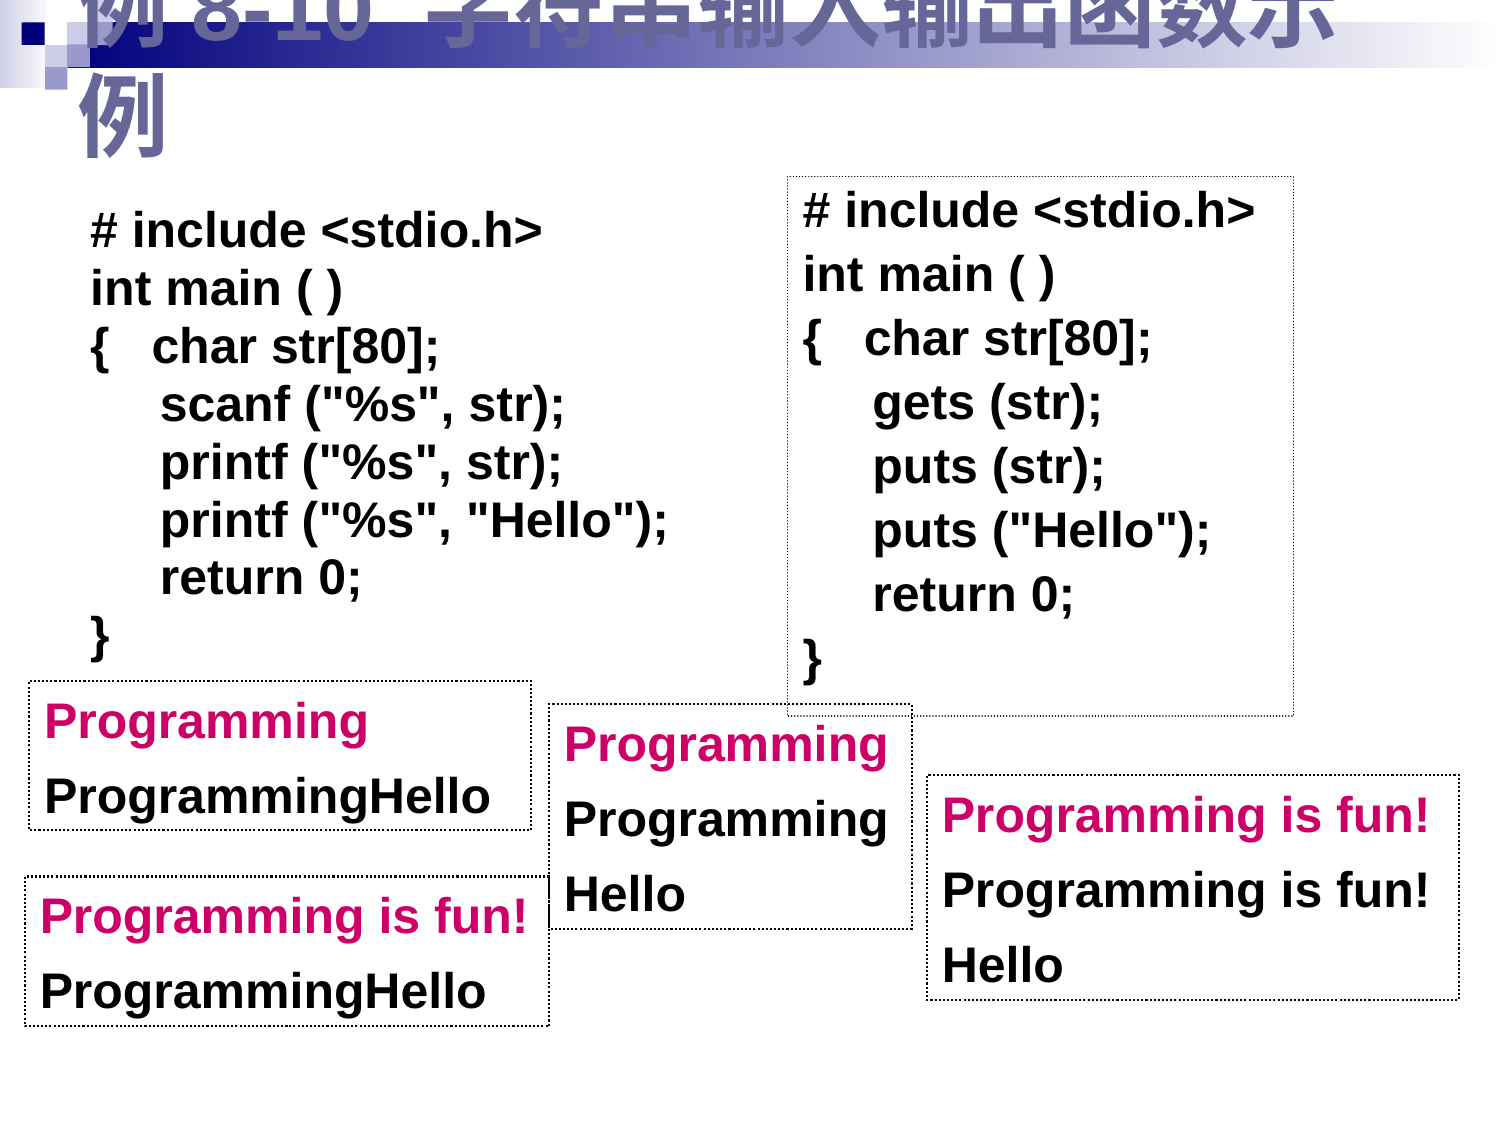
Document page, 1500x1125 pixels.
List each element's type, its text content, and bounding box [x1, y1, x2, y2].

list # include <stdio.h> int main ( ) { char str[80]; scanf ("%s", str); printf ("%s", str); printf ("%s", "Hello"); return 0; } [75, 201, 713, 693]
text_box Programming Programming Hello [549, 704, 912, 929]
text_box Programming is fun! ProgrammingHello [24, 876, 550, 1027]
title 例8-10 字符串输入输出函数示例 [62, 39, 1438, 177]
text_box # include <stdio.h> int main ( ) { char str[80]; gets (str); puts (str); puts ("Hello"); return 0; } [787, 176, 1294, 717]
text_box Programming is fun! Programming is fun! Hello [927, 775, 1459, 1000]
text_box Programming ProgrammingHello [29, 680, 532, 831]
